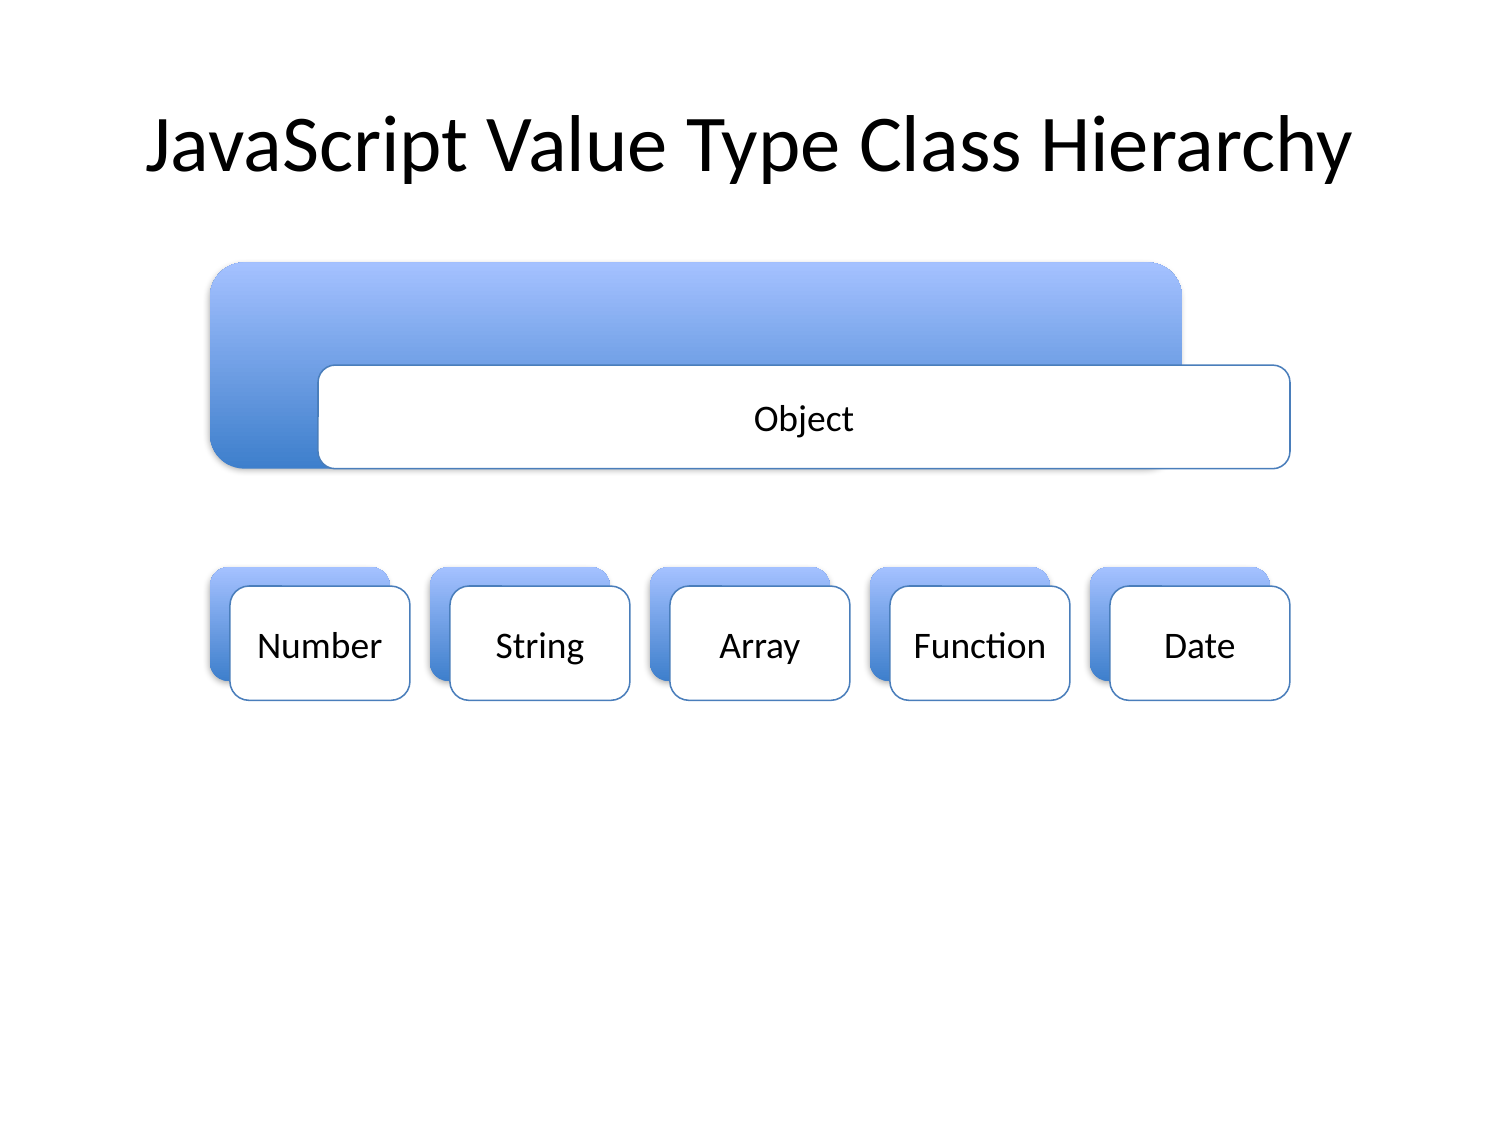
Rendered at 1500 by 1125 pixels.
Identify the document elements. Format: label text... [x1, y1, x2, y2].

title JavaScript Value Type Class Hierarchy [75, 45, 1425, 233]
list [74, 262, 1426, 1006]
